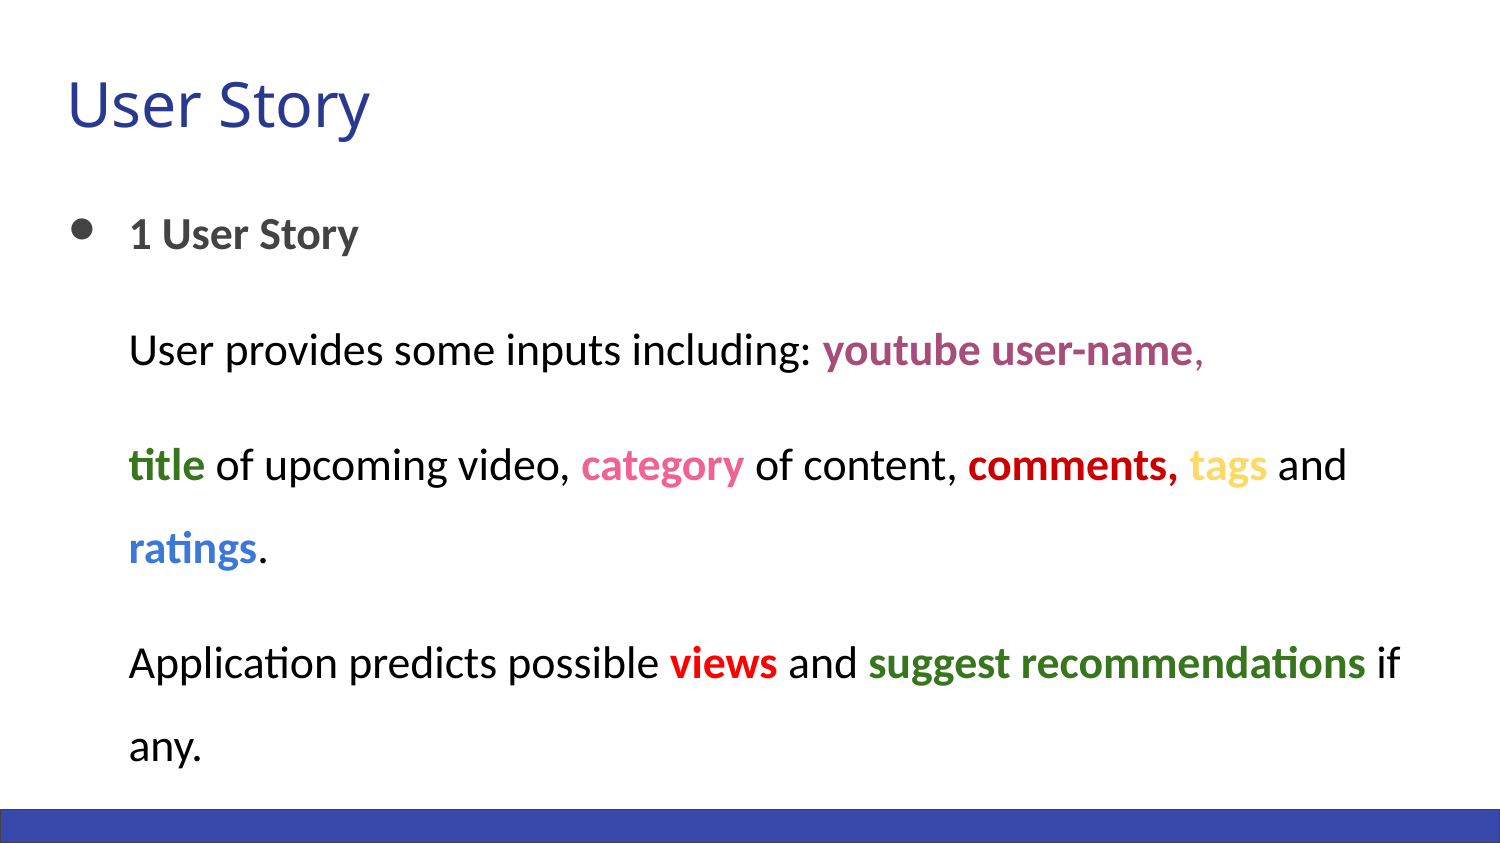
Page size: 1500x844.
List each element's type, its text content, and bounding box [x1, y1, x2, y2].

title User Story [51, 49, 1449, 150]
text_box [0, 809, 1500, 843]
list 1 User Story User provides some inputs including: youtube user-name, title of upcoming video, category of content, comments, tags and ratings. Application predicts possible views and suggest recommendations if any. [38, 160, 1437, 749]
